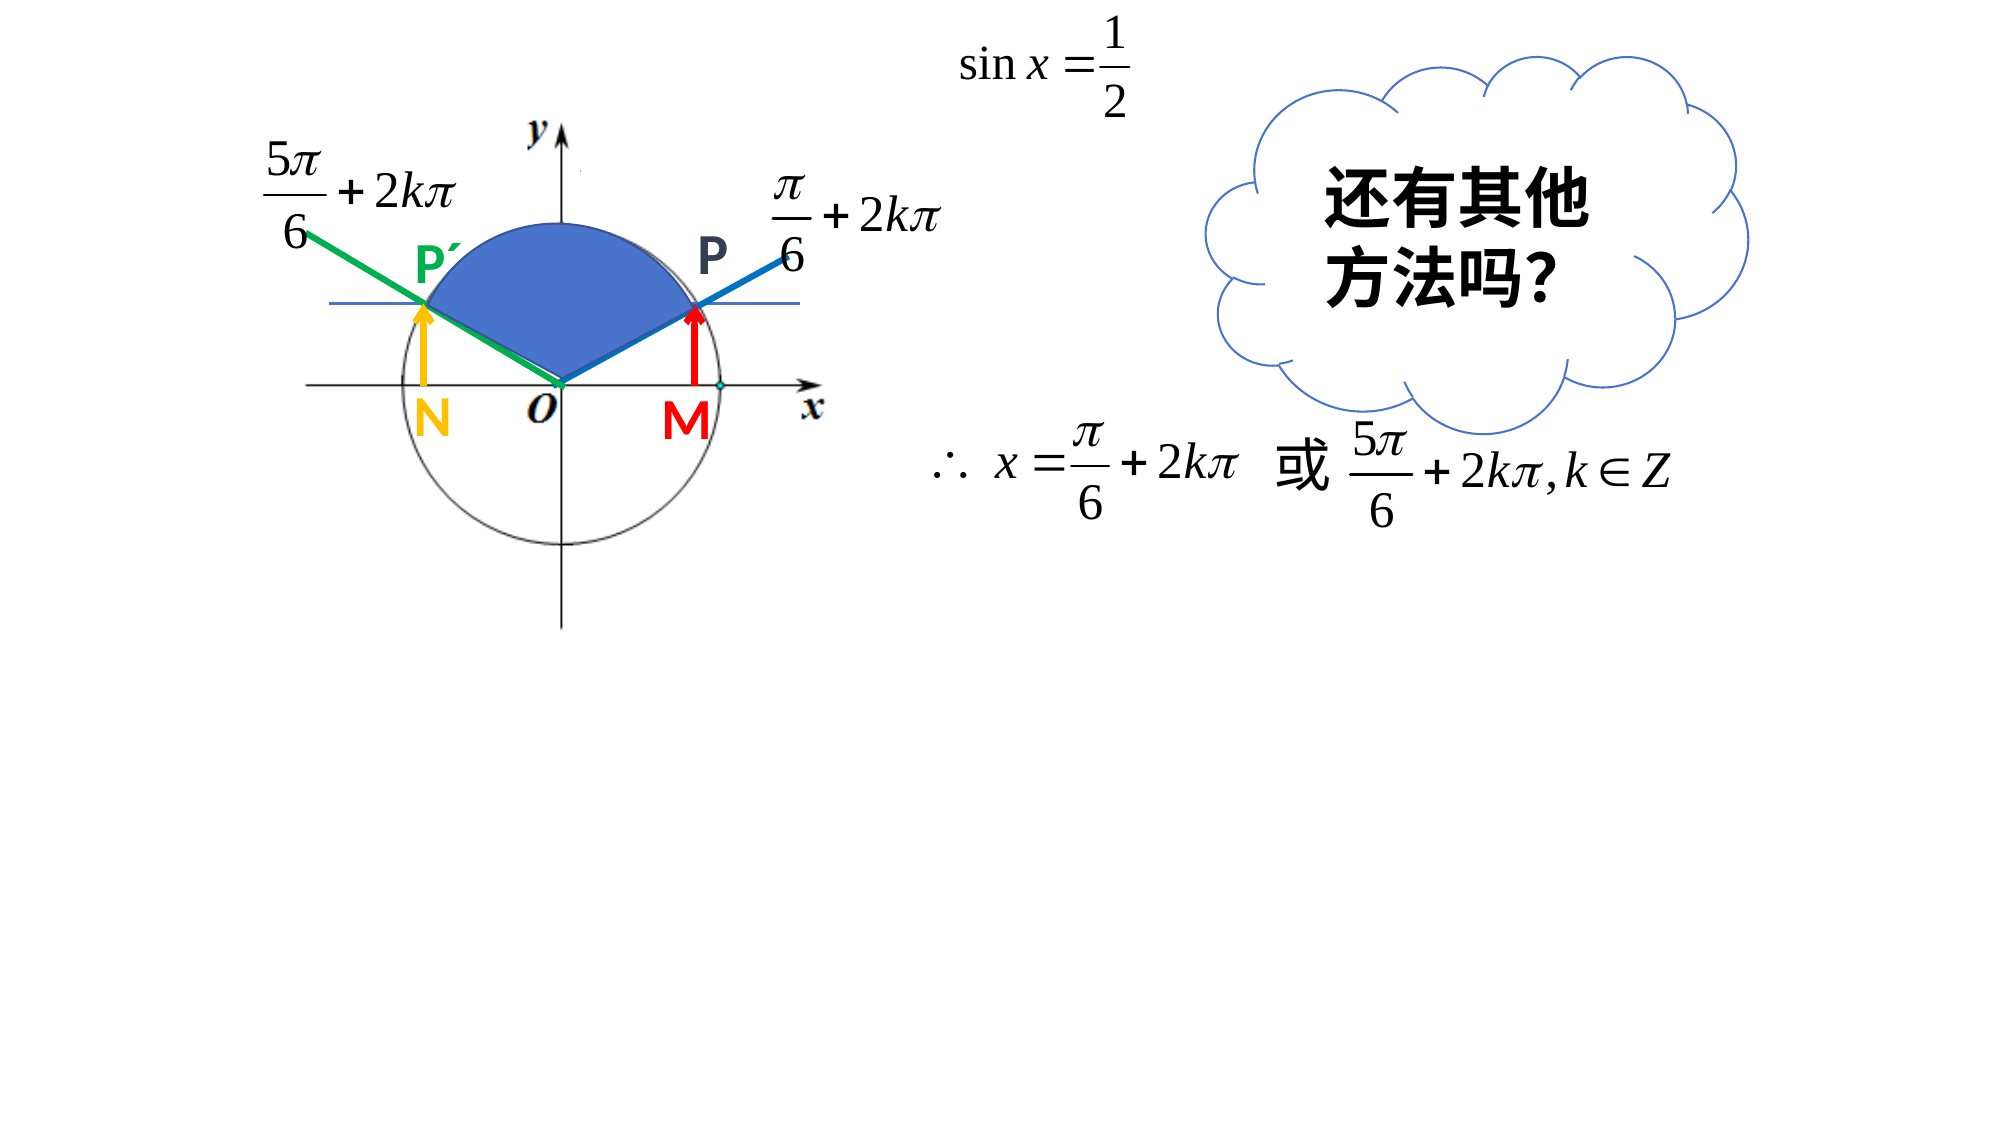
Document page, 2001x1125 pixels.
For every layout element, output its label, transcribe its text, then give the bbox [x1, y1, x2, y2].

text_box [952, 0, 1142, 129]
text_box 或 [1259, 421, 1307, 506]
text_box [254, 125, 471, 260]
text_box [566, 255, 790, 387]
picture [280, 78, 860, 255]
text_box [305, 232, 566, 388]
picture [280, 260, 860, 674]
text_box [928, 396, 1252, 531]
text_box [763, 149, 954, 284]
text_box 还有其他方法吗？ [1204, 55, 1750, 411]
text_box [1341, 405, 1686, 540]
